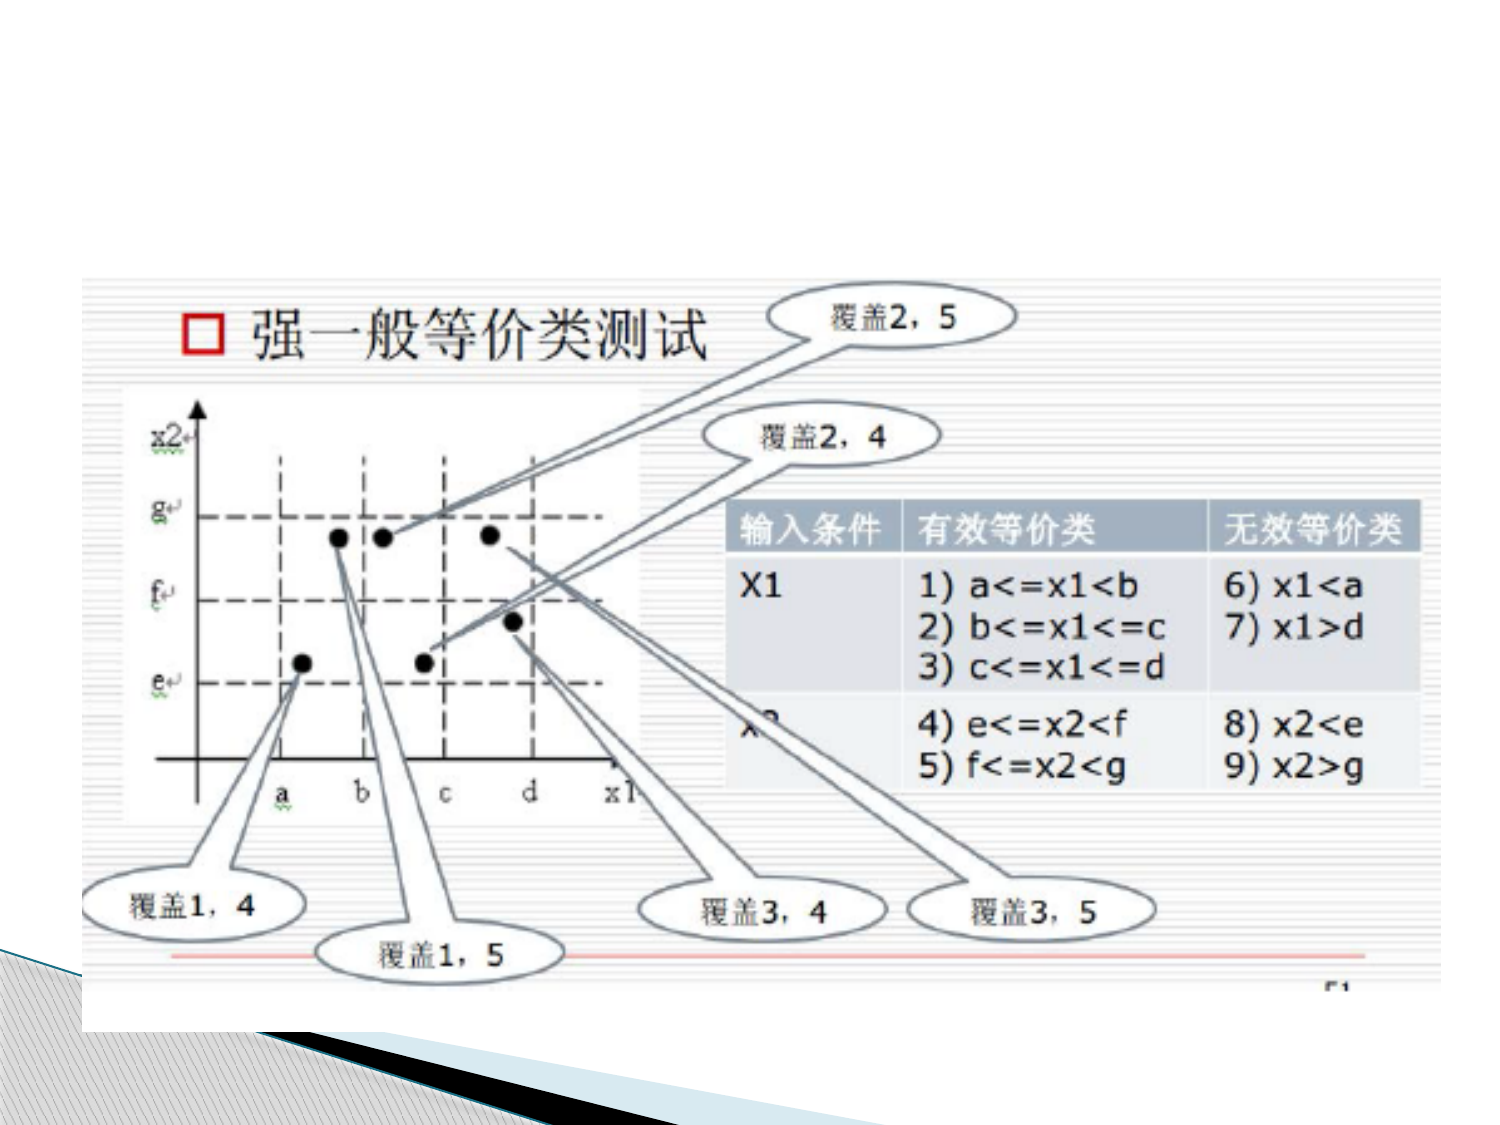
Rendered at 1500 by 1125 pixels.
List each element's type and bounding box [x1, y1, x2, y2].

picture [81, 269, 1441, 1032]
